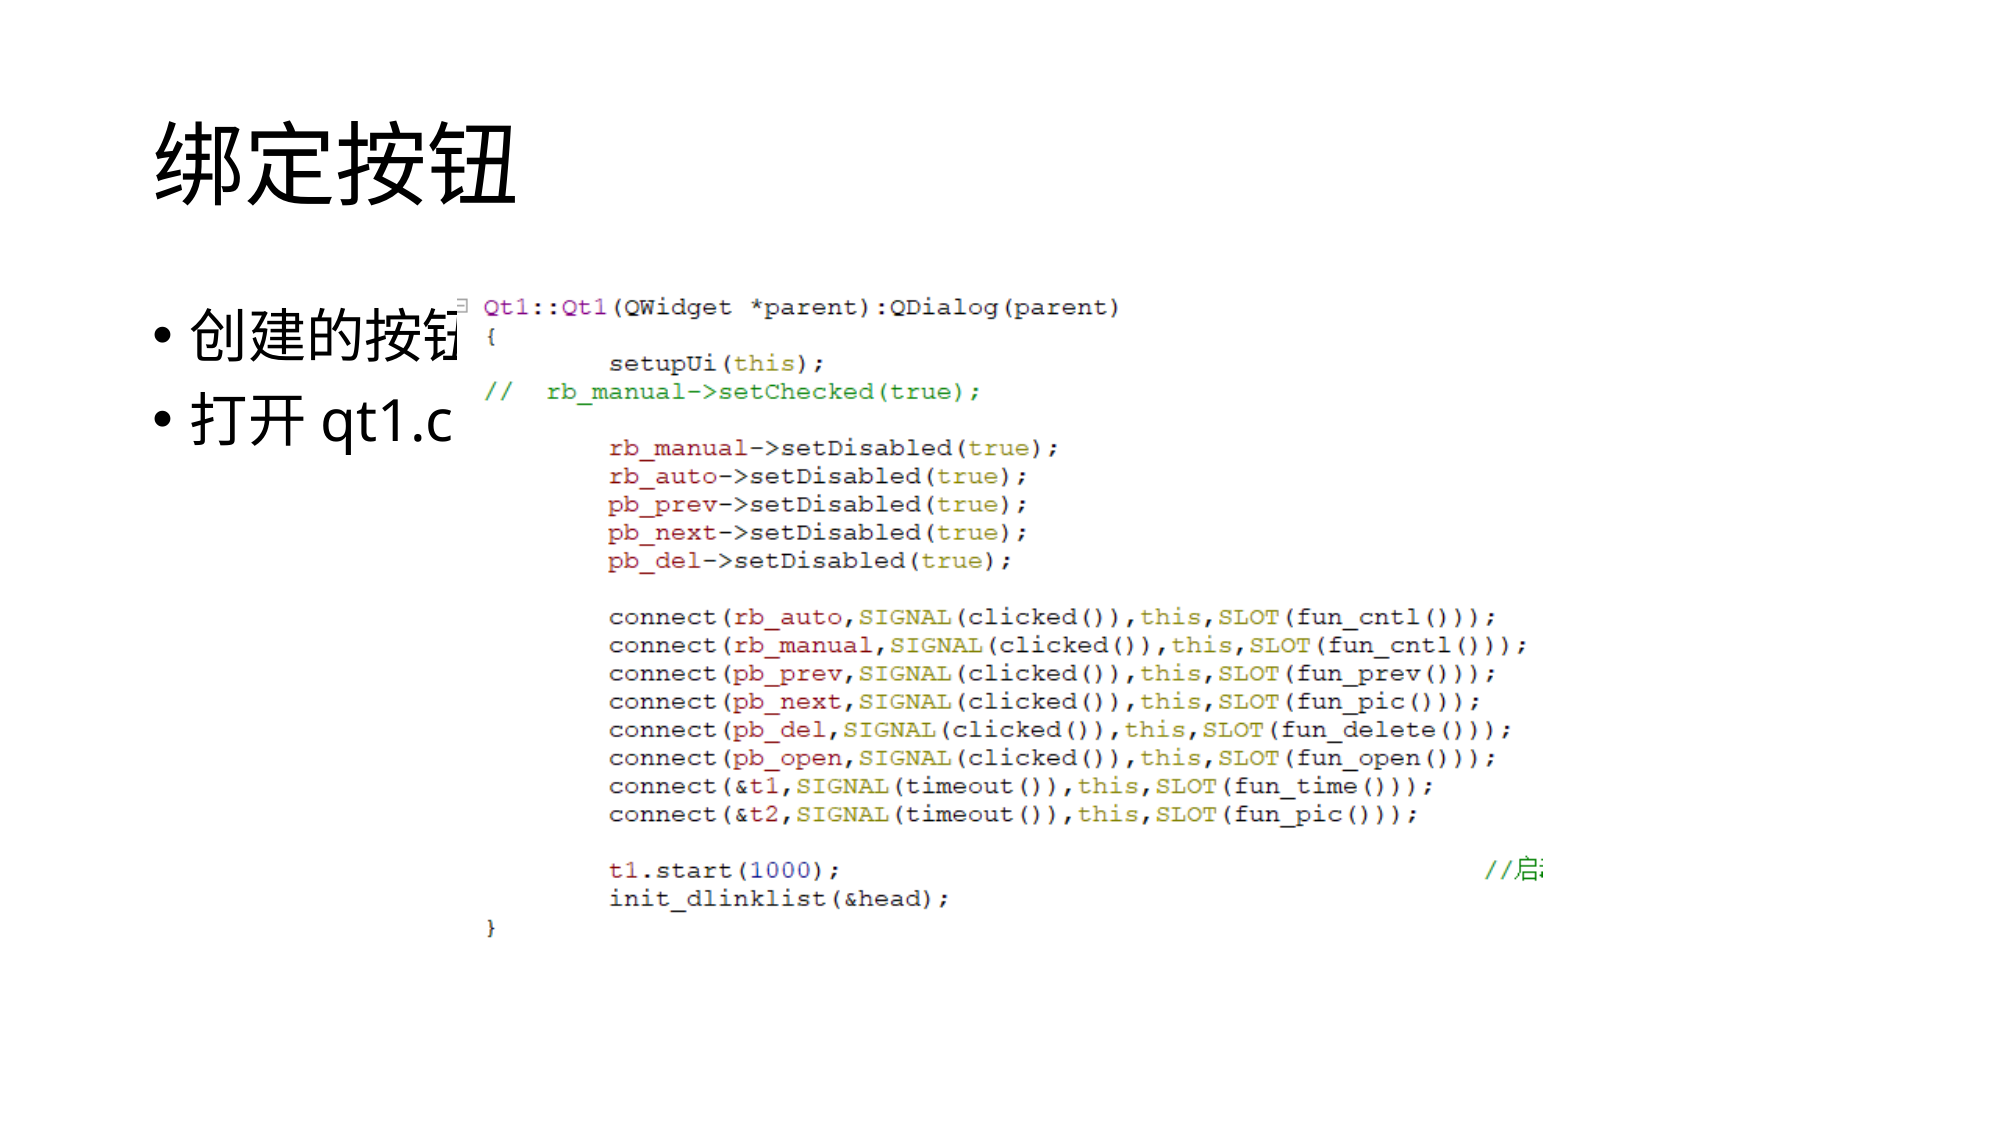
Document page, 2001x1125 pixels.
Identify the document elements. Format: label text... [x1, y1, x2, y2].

list 创建的按钮，需要绑定到函数上才有效 打开qt1.cpp文件，找到QT1的构造函数 [137, 299, 1863, 1014]
title 绑定按钮 [137, 59, 1863, 278]
picture [456, 277, 1543, 964]
